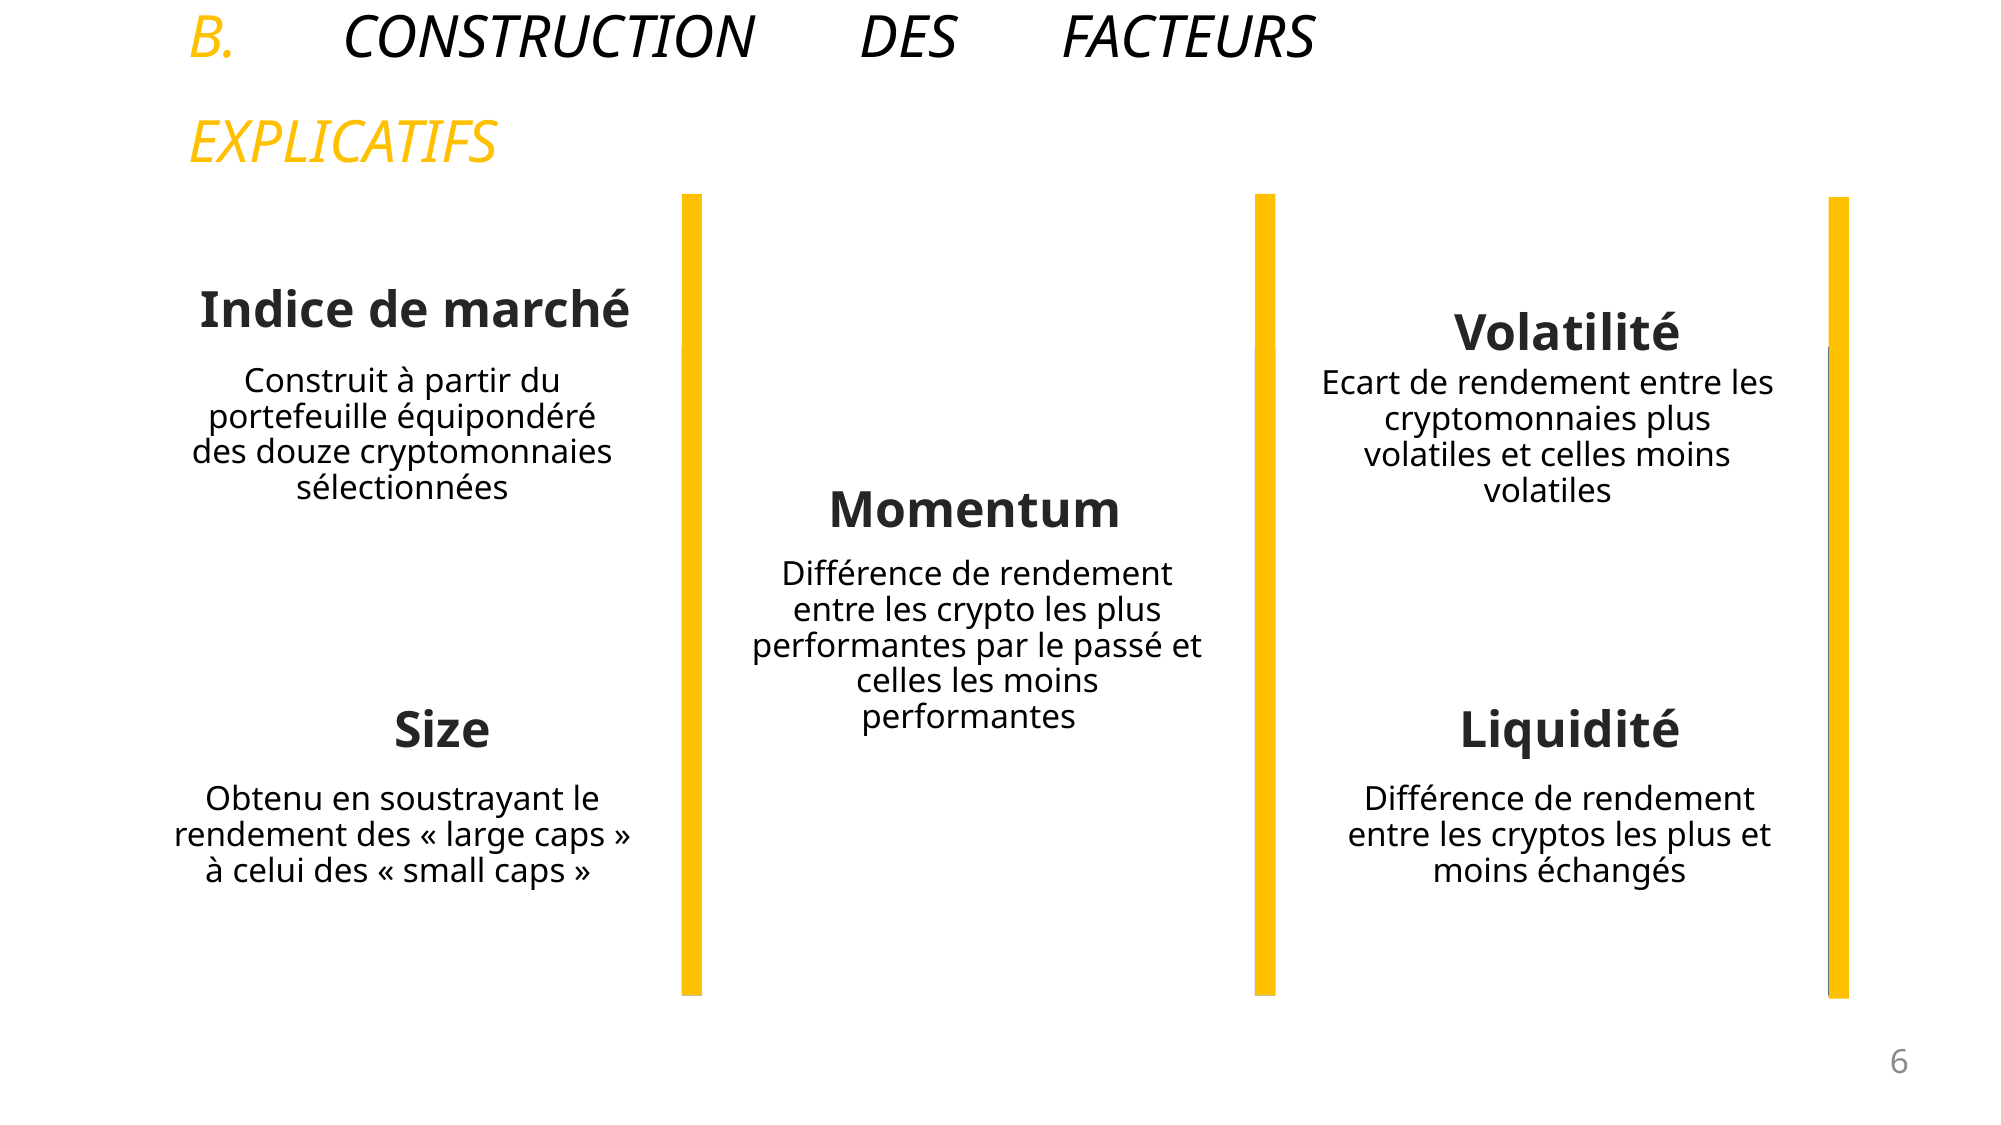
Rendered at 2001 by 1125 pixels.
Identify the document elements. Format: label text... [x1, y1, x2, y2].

text_box [1828, 197, 1849, 999]
subtitle Différence de rendement entre les cryptos les plus et moins échangés [1310, 761, 1809, 923]
subtitle Construit à partir du portefeuille équipondéré des douze cryptomonnaies sélectionnées [158, 343, 647, 533]
text_box Liquidité [1105, 617, 1701, 779]
text_box Momentum [705, 397, 1142, 559]
text_box Size [72, 617, 511, 779]
text_box [681, 193, 702, 996]
slide_number 6 [1869, 1019, 1990, 1106]
text_box [1255, 381, 1276, 617]
subtitle Indice de marché [56, 197, 652, 359]
text_box Volatilité [1105, 219, 1701, 381]
subtitle Obtenu en soustrayant le rendement des « large caps » à celui des « small caps » [153, 761, 653, 923]
title B. Construction des facteurs explicatifs [94, 85, 1337, 194]
text_box [1255, 193, 1276, 219]
text_box [1255, 779, 1276, 996]
subtitle Différence de rendement entre les crypto les plus performantes par le passé et celles les moins performantes [728, 536, 1227, 698]
subtitle Ecart de rendement entre les cryptomonnaies plus volatiles et celles moins volatiles [1298, 345, 1798, 507]
